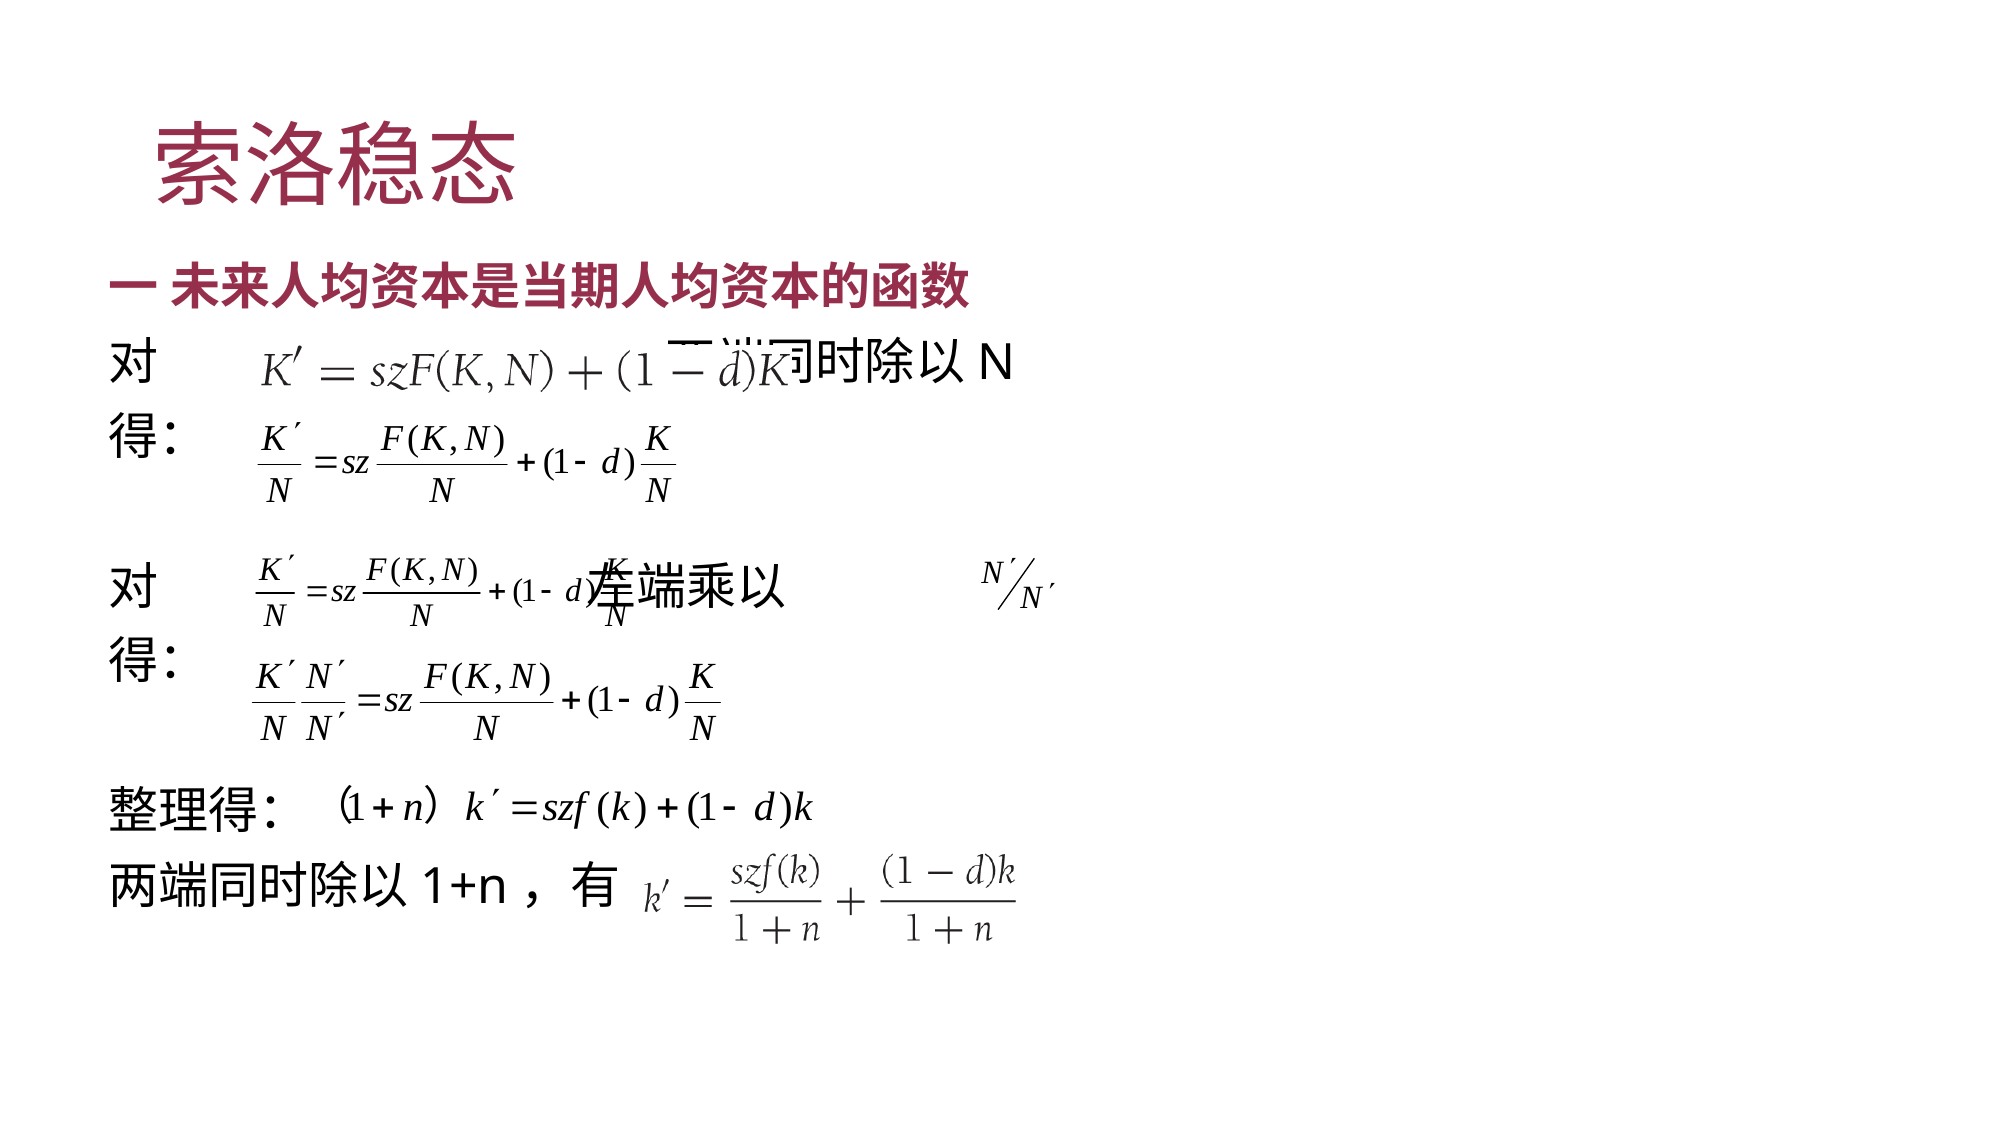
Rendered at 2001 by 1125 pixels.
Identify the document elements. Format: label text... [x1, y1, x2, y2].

list 一 未来人均资本是当期人均资本的函数 对 两端同时除以N 得： 对 左端乘以 得： 整理得： 两端同时除以1+n，有 [93, 253, 1838, 1025]
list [250, 549, 640, 635]
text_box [329, 782, 822, 838]
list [252, 415, 684, 511]
picture [261, 345, 792, 393]
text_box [246, 653, 728, 749]
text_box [974, 551, 1059, 617]
title 索洛稳态 [137, 59, 1863, 278]
picture [644, 853, 1020, 944]
